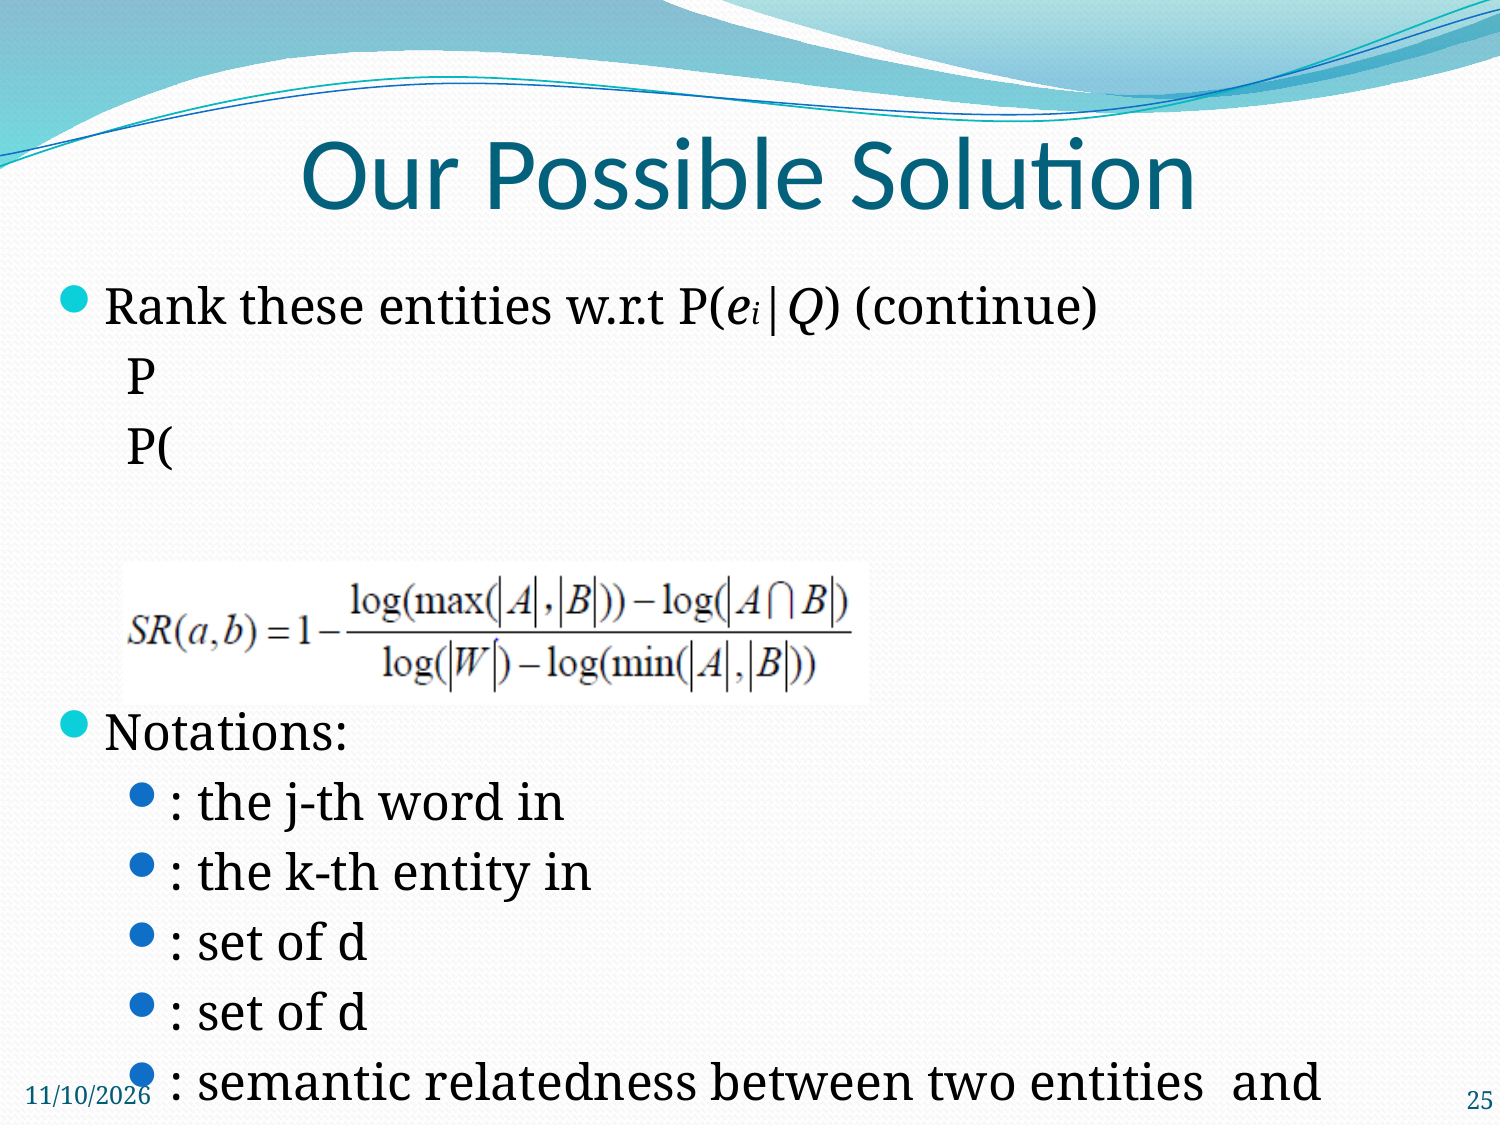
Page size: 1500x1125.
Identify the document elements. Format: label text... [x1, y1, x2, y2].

title Our Possible Solution [75, 42, 1425, 231]
picture [123, 562, 869, 705]
slide_number 25 [1369, 1058, 1495, 1119]
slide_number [24, 1053, 375, 1114]
